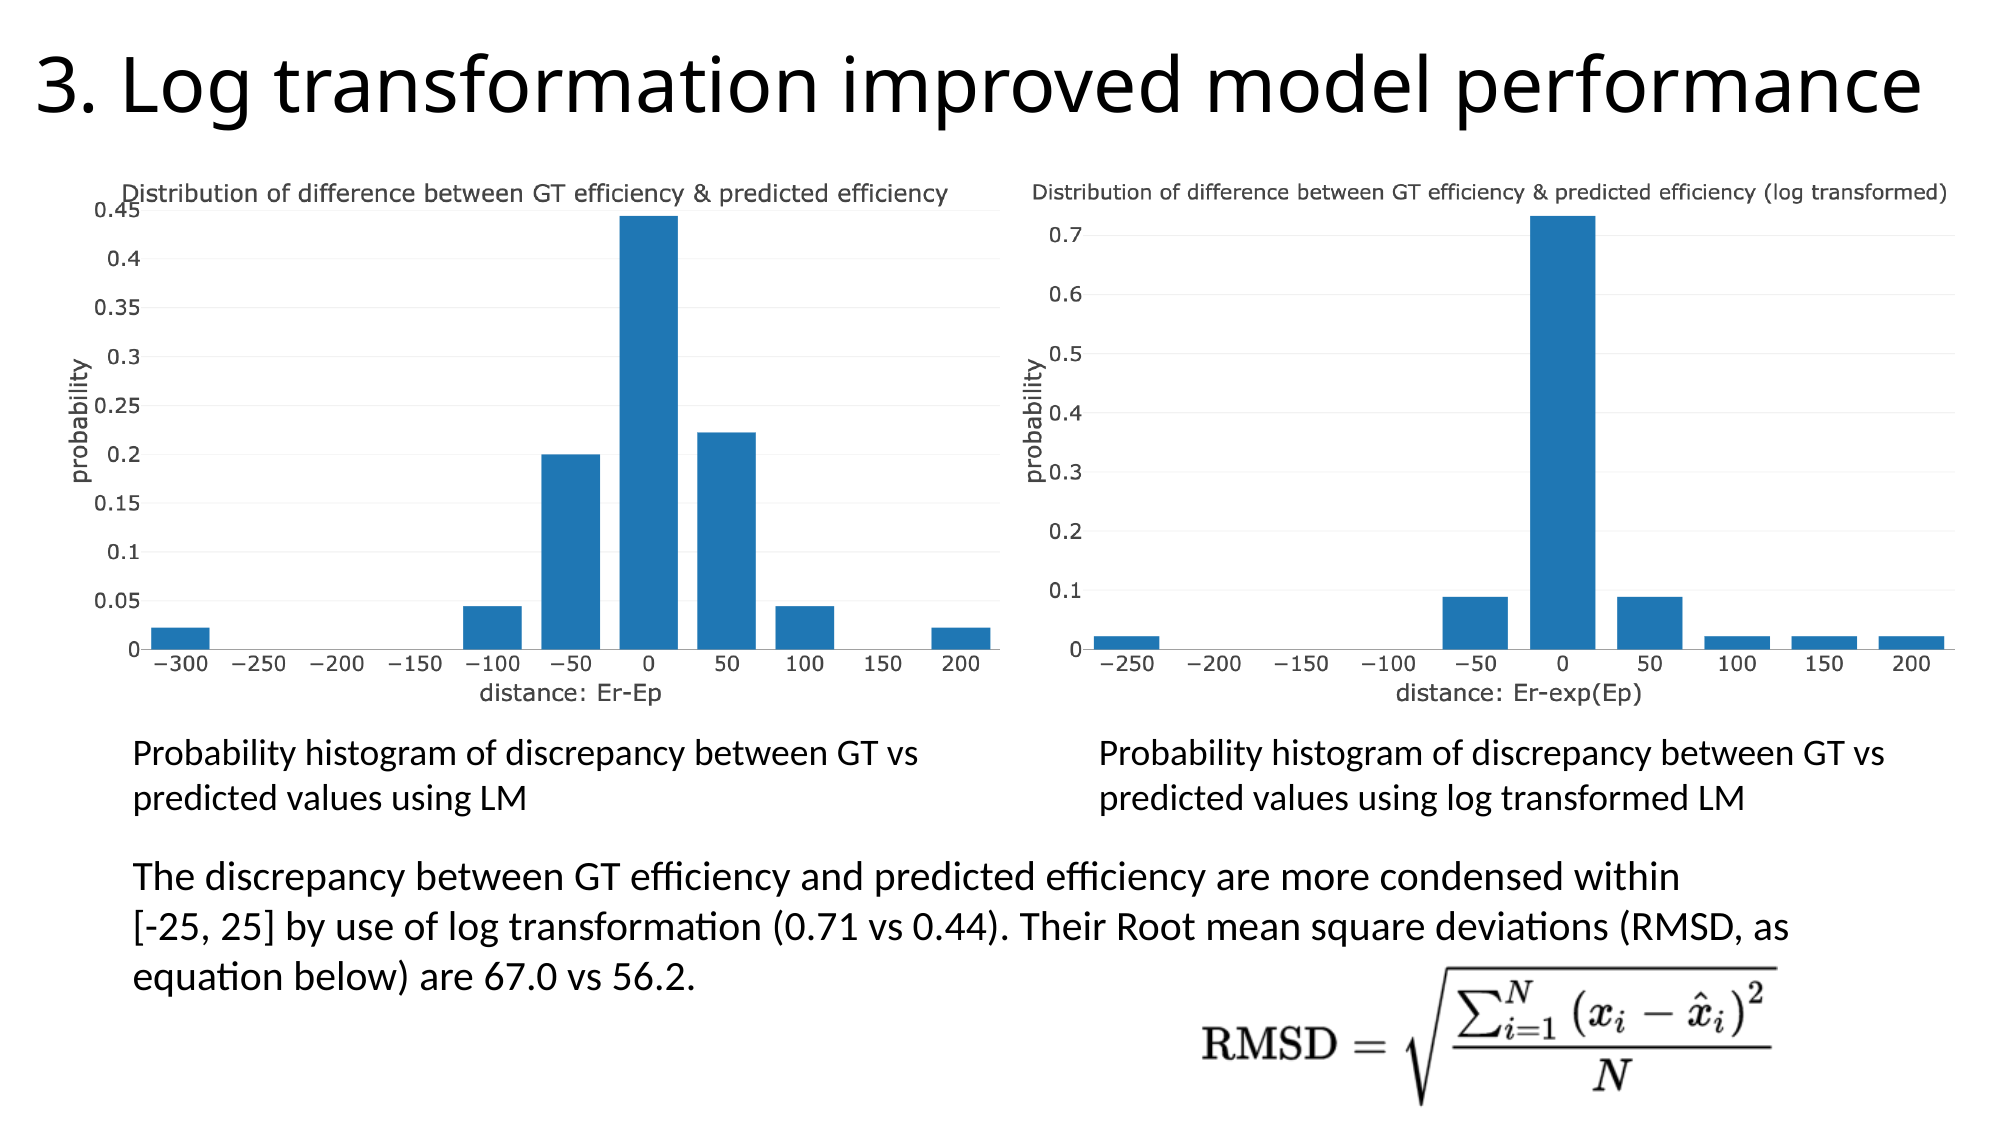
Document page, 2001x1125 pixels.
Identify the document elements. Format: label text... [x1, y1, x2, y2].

picture [62, 174, 1007, 706]
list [1201, 962, 1778, 1109]
text_box Probability histogram of discrepancy between GT vs predicted values using log transformed LM [1084, 720, 1984, 826]
picture [1017, 174, 1962, 706]
title 3. Log transformation improved model performance [19, 0, 1985, 175]
text_box Probability histogram of discrepancy between GT vs predicted values using LM [117, 720, 1018, 826]
text_box The discrepancy between GT efficiency and predicted efficiency are more condensed within [-25, 25] by use of log transformation (0.71 vs 0.44). Their Root mean square deviations (RMSD, as equation below) are 67.0 vs 56.2. [117, 841, 1928, 1007]
